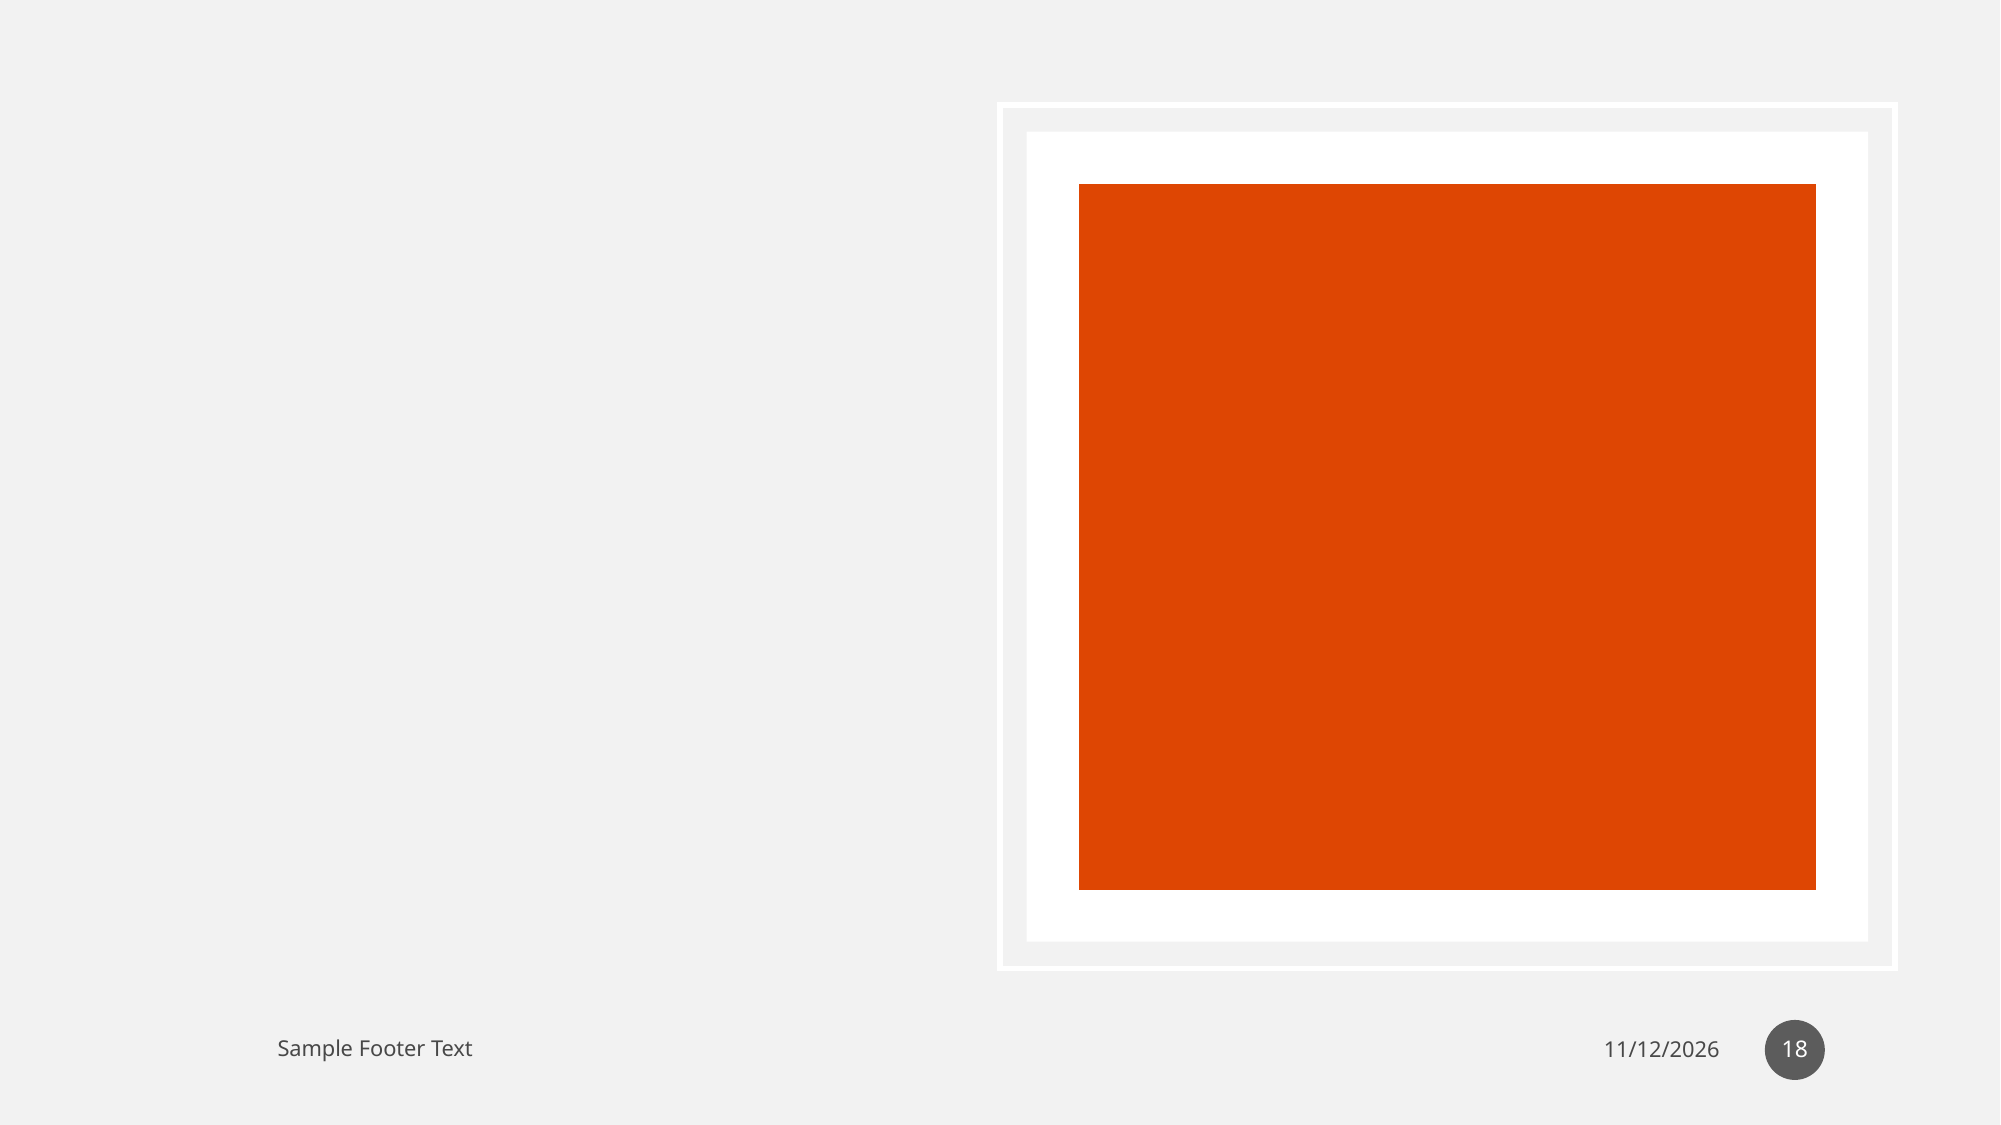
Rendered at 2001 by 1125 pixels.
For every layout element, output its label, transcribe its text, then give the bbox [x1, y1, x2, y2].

picture [1079, 184, 1816, 890]
text_box [1026, 131, 1869, 943]
text_box [999, 104, 1896, 969]
footer Sample Footer Text [262, 1023, 1231, 1076]
slide_number 18 [1764, 1019, 1825, 1080]
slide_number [1283, 1023, 1735, 1077]
